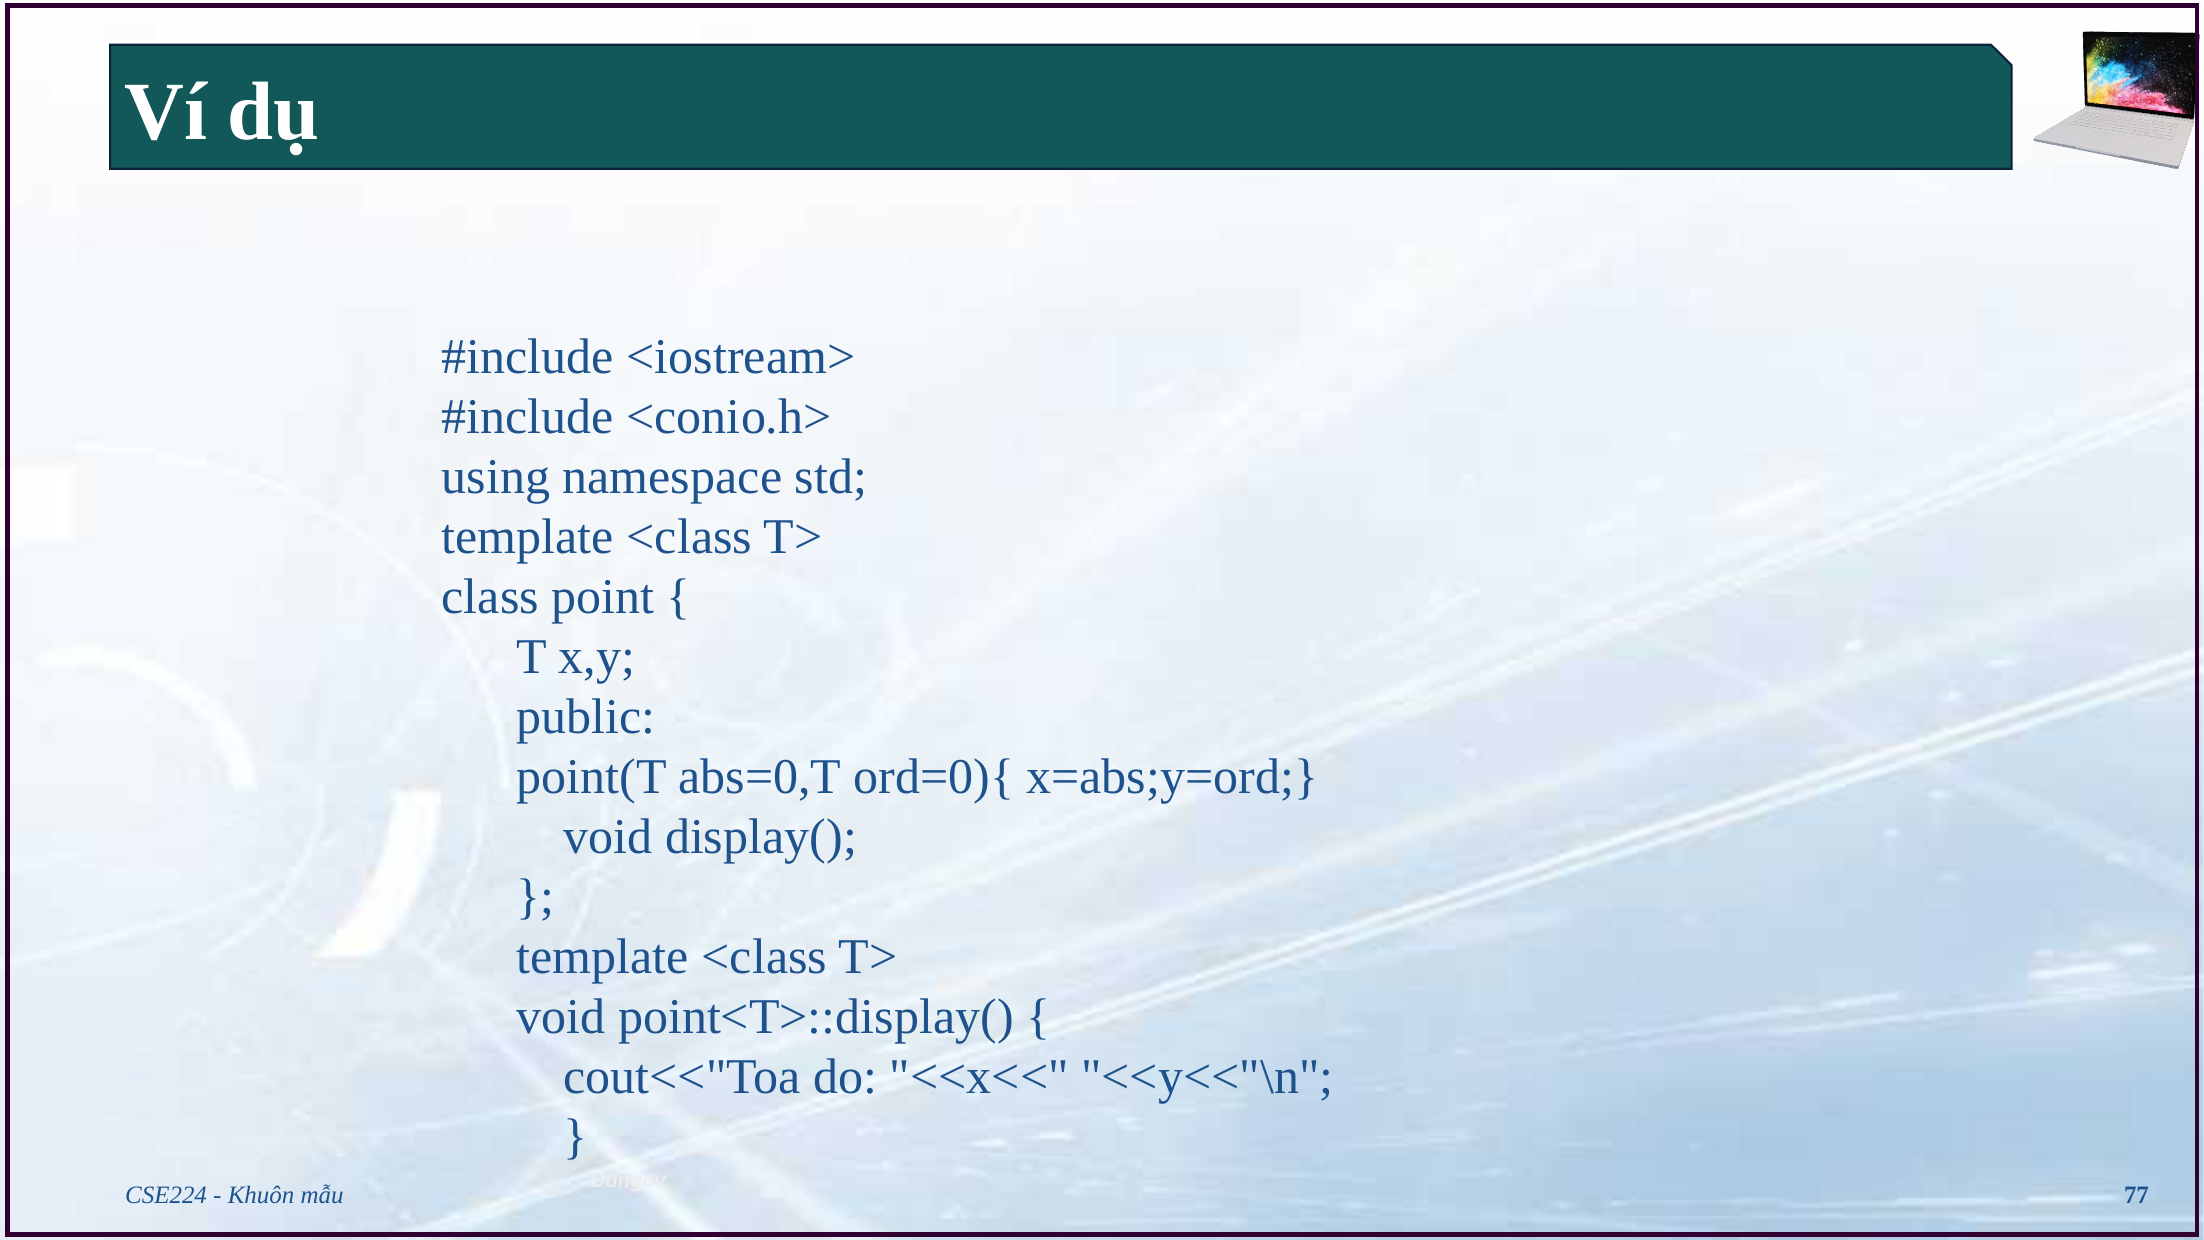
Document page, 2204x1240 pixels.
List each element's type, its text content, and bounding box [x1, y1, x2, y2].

text_box #include <iostream> #include <conio.h> using namespace std; template <class T> class point { T x,y; public: point(T abs=0,T ord=0){ x=abs;y=ord;} void display(); }; template <class T> void point<T>::display() { cout<<"Toa do: "<<x<<" "<<y<<"\n"; } [426, 316, 2052, 1171]
footer CSE224 - Khuôn mẫu [110, 1171, 808, 1230]
slide_number 77 [1649, 1171, 2165, 1230]
title Ví dụ [109, 55, 2002, 158]
picture [0, 0, 2204, 1240]
